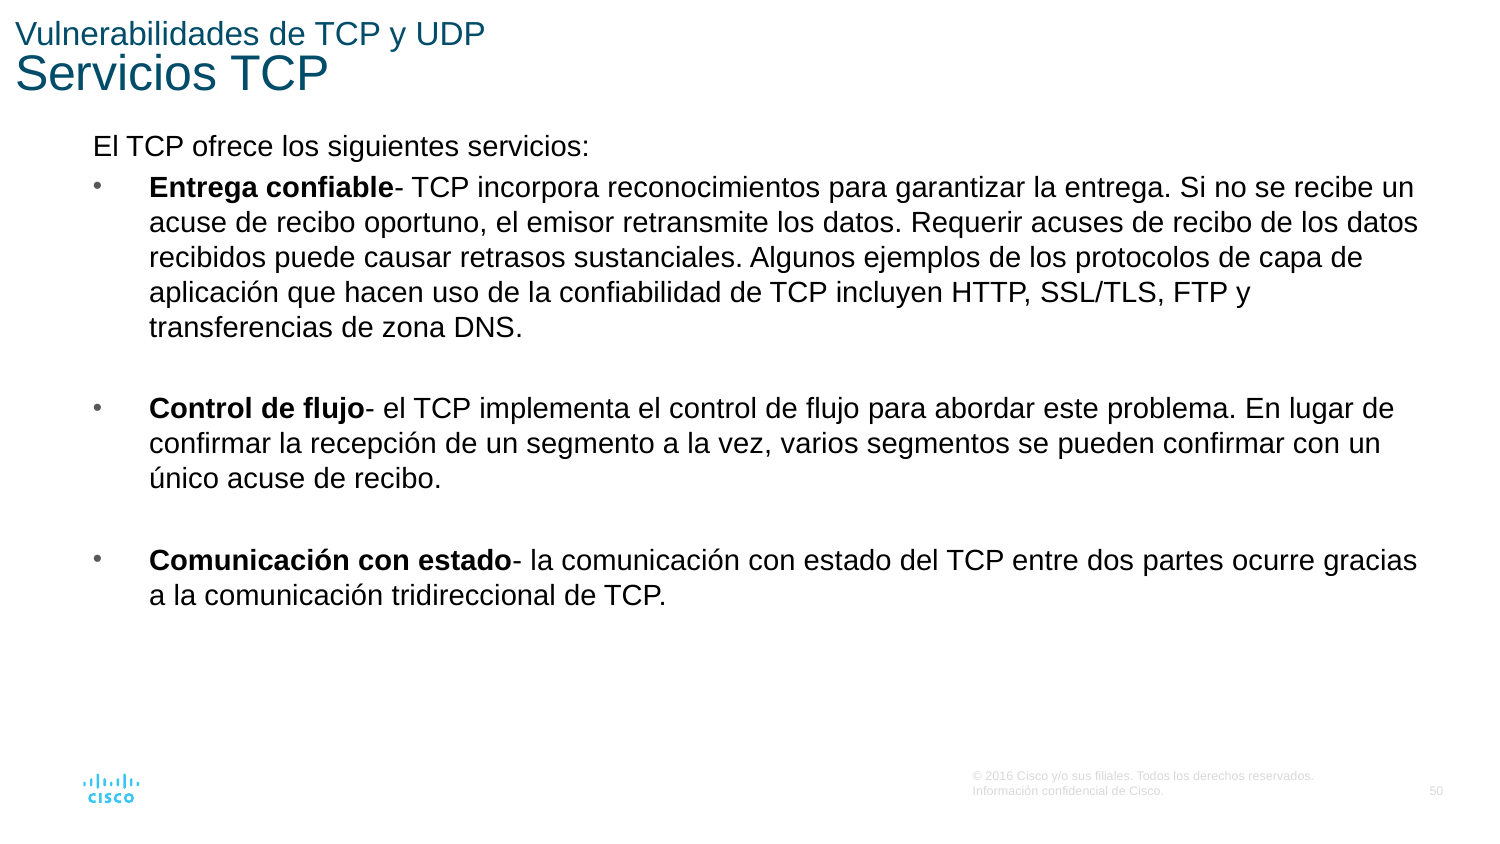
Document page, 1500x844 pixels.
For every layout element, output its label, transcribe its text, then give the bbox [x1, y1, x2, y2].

title Vulnerabilidades de TCP y UDP Servicios TCP [0, 0, 1369, 121]
list El TCP ofrece los siguientes servicios: Entrega confiable- TCP incorpora reconocimientos para garantizar la entrega. Si no se recibe un acuse de recibo oportuno, el emisor retransmite los datos. Requerir acuses de recibo de los datos recibidos puede causar retrasos sustanciales. Algunos ejemplos de los protocolos de capa de aplicación que hacen uso de la confiabilidad de TCP incluyen HTTP, SSL/TLS, FTP y transferencias de zona DNS. Control de flujo- el TCP implementa el control de flujo para abordar este problema. En lugar de confirmar la recepción de un segmento a la vez, varios segmentos se pueden confirmar con un único acuse de recibo. Comunicación con estado- la comunicación con estado del TCP entre dos partes ocurre gracias a la comunicación tridireccional de TCP. [77, 120, 1437, 726]
